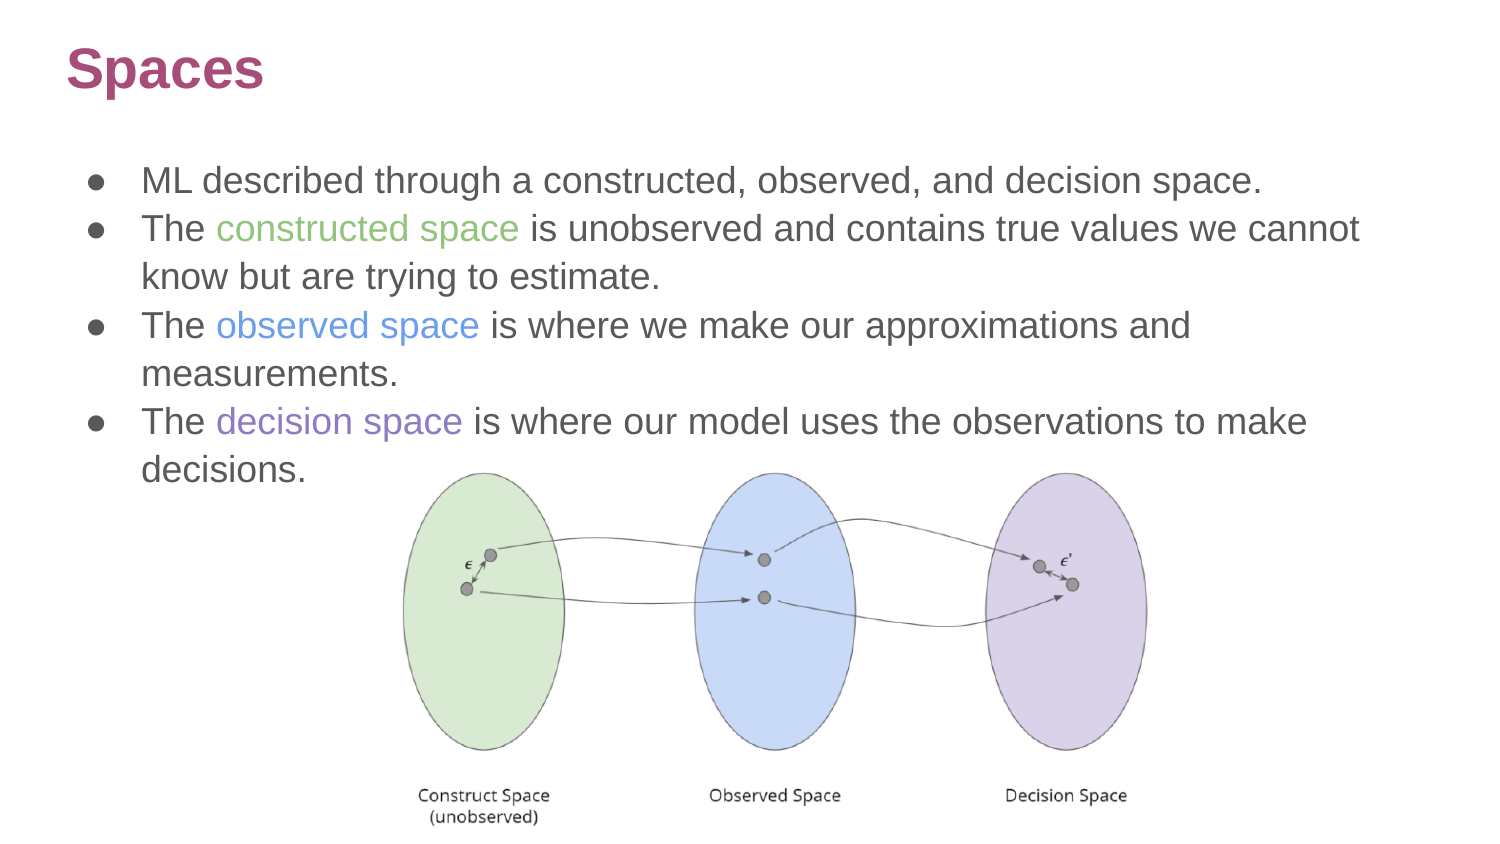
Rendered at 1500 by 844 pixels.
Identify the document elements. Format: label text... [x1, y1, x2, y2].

picture [327, 452, 1190, 844]
list ML described through a constructed, observed, and decision space. The constructed space is unobserved and contains true values we cannot know but are trying to estimate. The observed space is where we make our approximations and measurements. The decision space is where our model uses the observations to make decisions. [51, 138, 1449, 699]
title Spaces [51, 22, 1449, 116]
